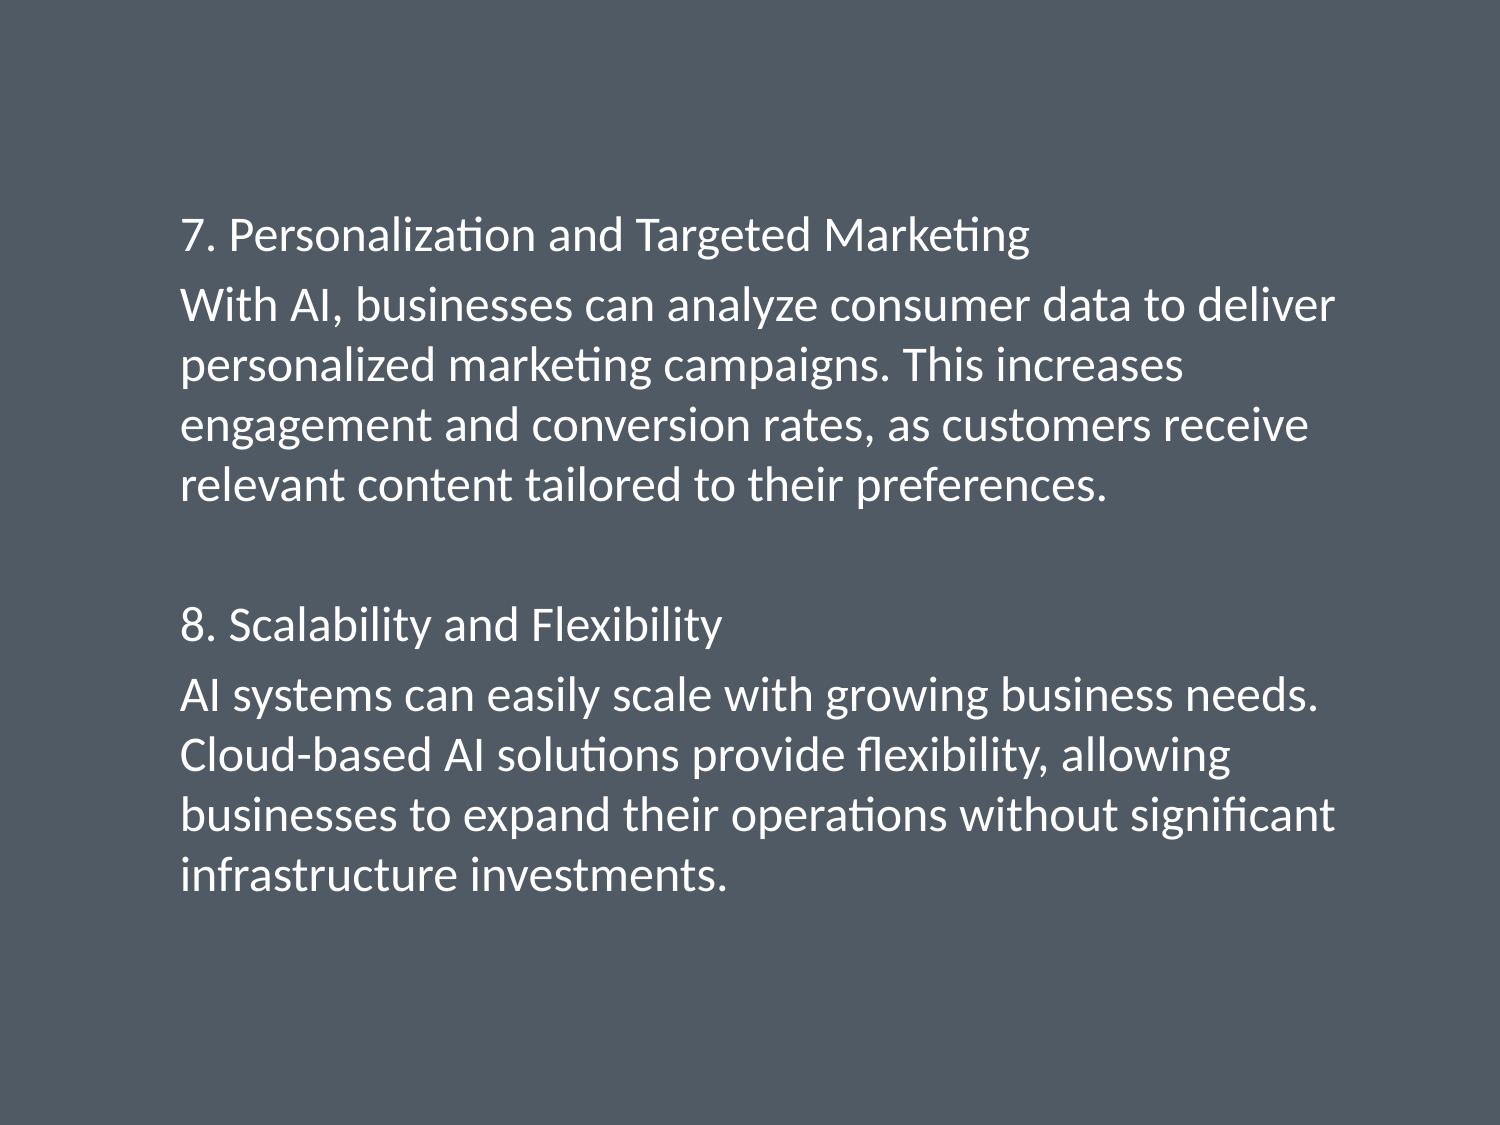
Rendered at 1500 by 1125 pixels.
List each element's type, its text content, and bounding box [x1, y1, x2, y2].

text_box 7. Personalization and Targeted Marketing With AI, businesses can analyze consumer data to deliver personalized marketing campaigns. This increases engagement and conversion rates, as customers receive relevant content tailored to their preferences. 8. Scalability and Flexibility AI systems can easily scale with growing business needs. Cloud-based AI solutions provide flexibility, allowing businesses to expand their operations without significant infrastructure investments. [89, 193, 1411, 1061]
